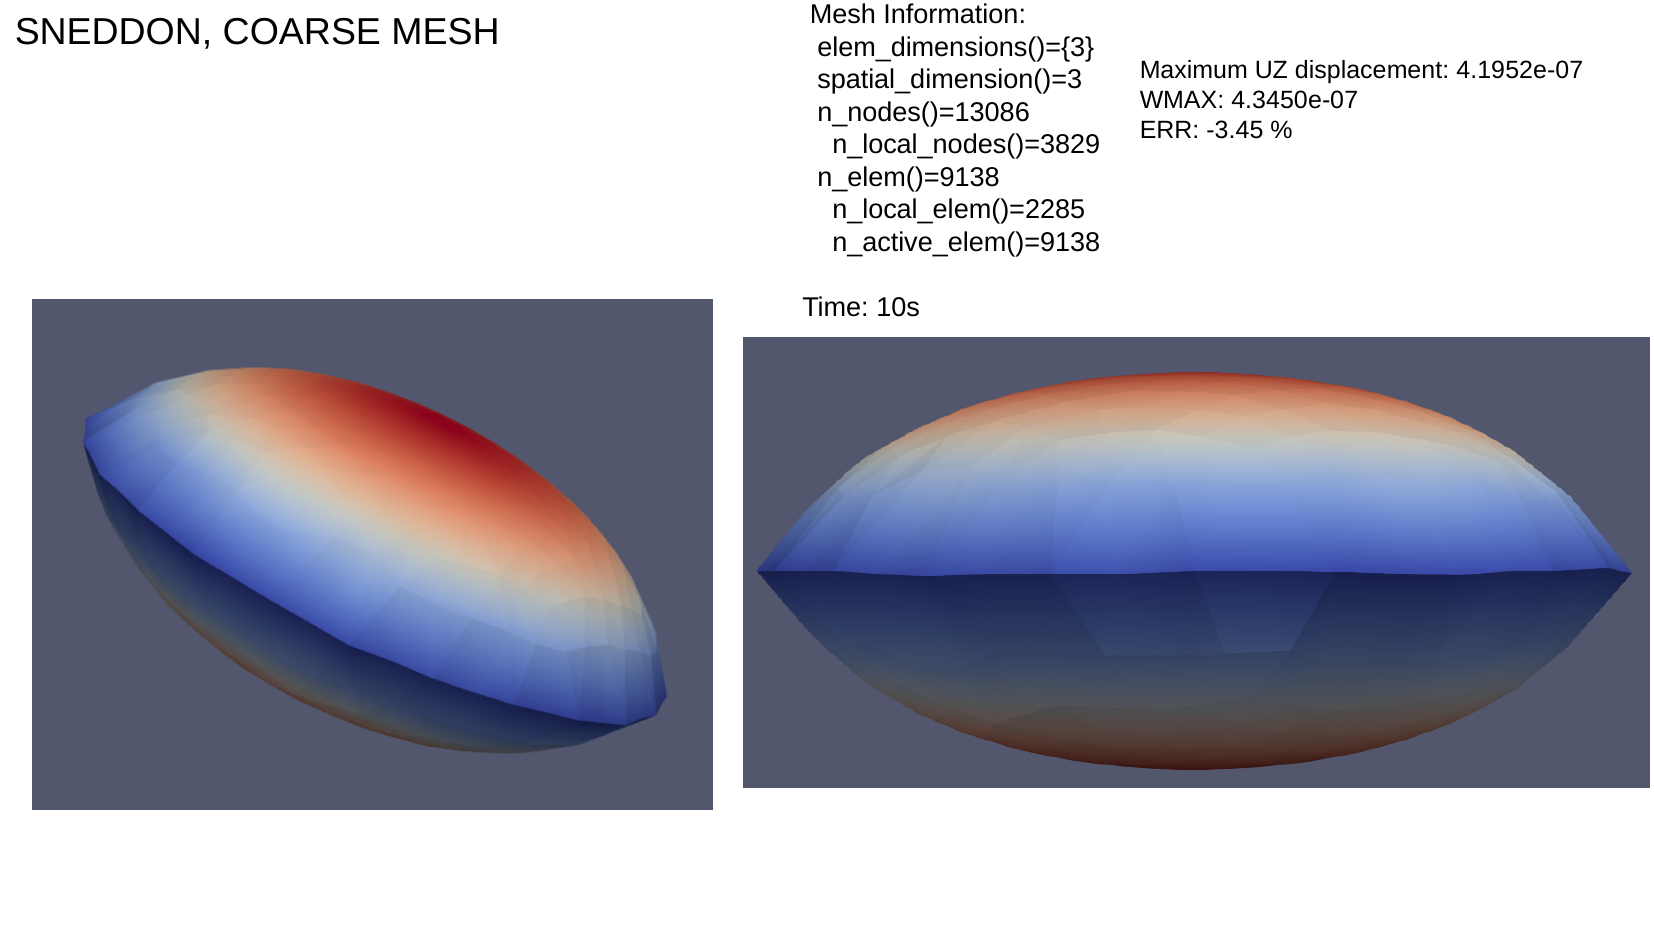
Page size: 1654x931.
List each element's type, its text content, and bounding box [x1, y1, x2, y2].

text_box SNEDDON, COARSE MESH [0, 0, 563, 150]
text_box Mesh Information: elem_dimensions()={3} spatial_dimension()=3 n_nodes()=13086 n_local_nodes()=3829 n_elem()=9138 n_local_elem()=2285 n_active_elem()=9138 Time: 10s [787, 0, 1231, 307]
picture [743, 337, 1650, 788]
picture [32, 299, 713, 810]
text_box Maximum UZ displacement: 4.1952e-07 WMAX: 4.3450e-07 ERR: -3.45 % [1125, 46, 1632, 188]
